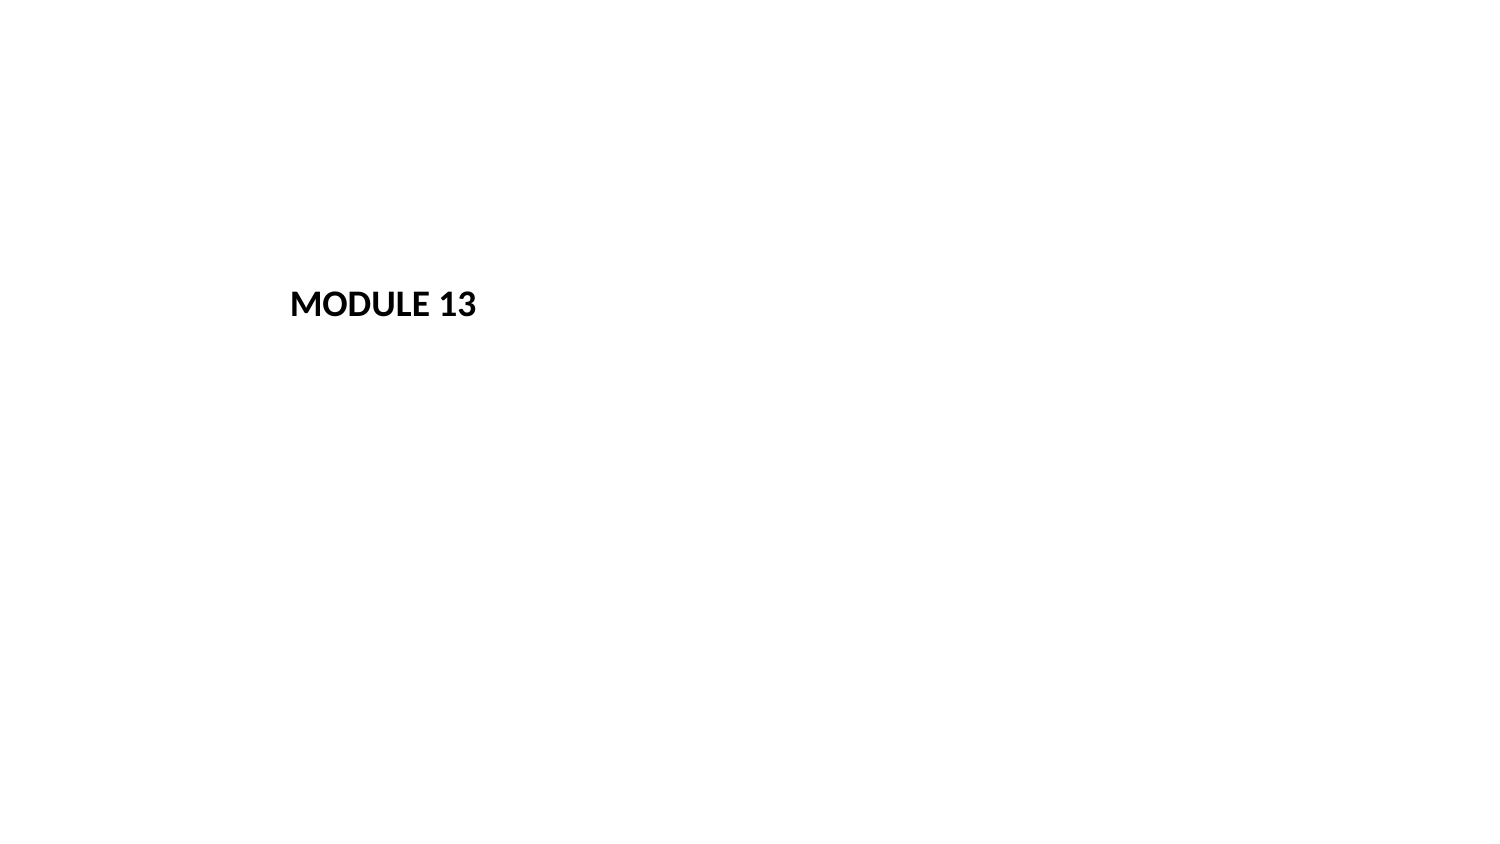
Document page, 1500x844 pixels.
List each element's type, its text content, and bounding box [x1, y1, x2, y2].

text_box MODULE 13 [274, 271, 638, 332]
